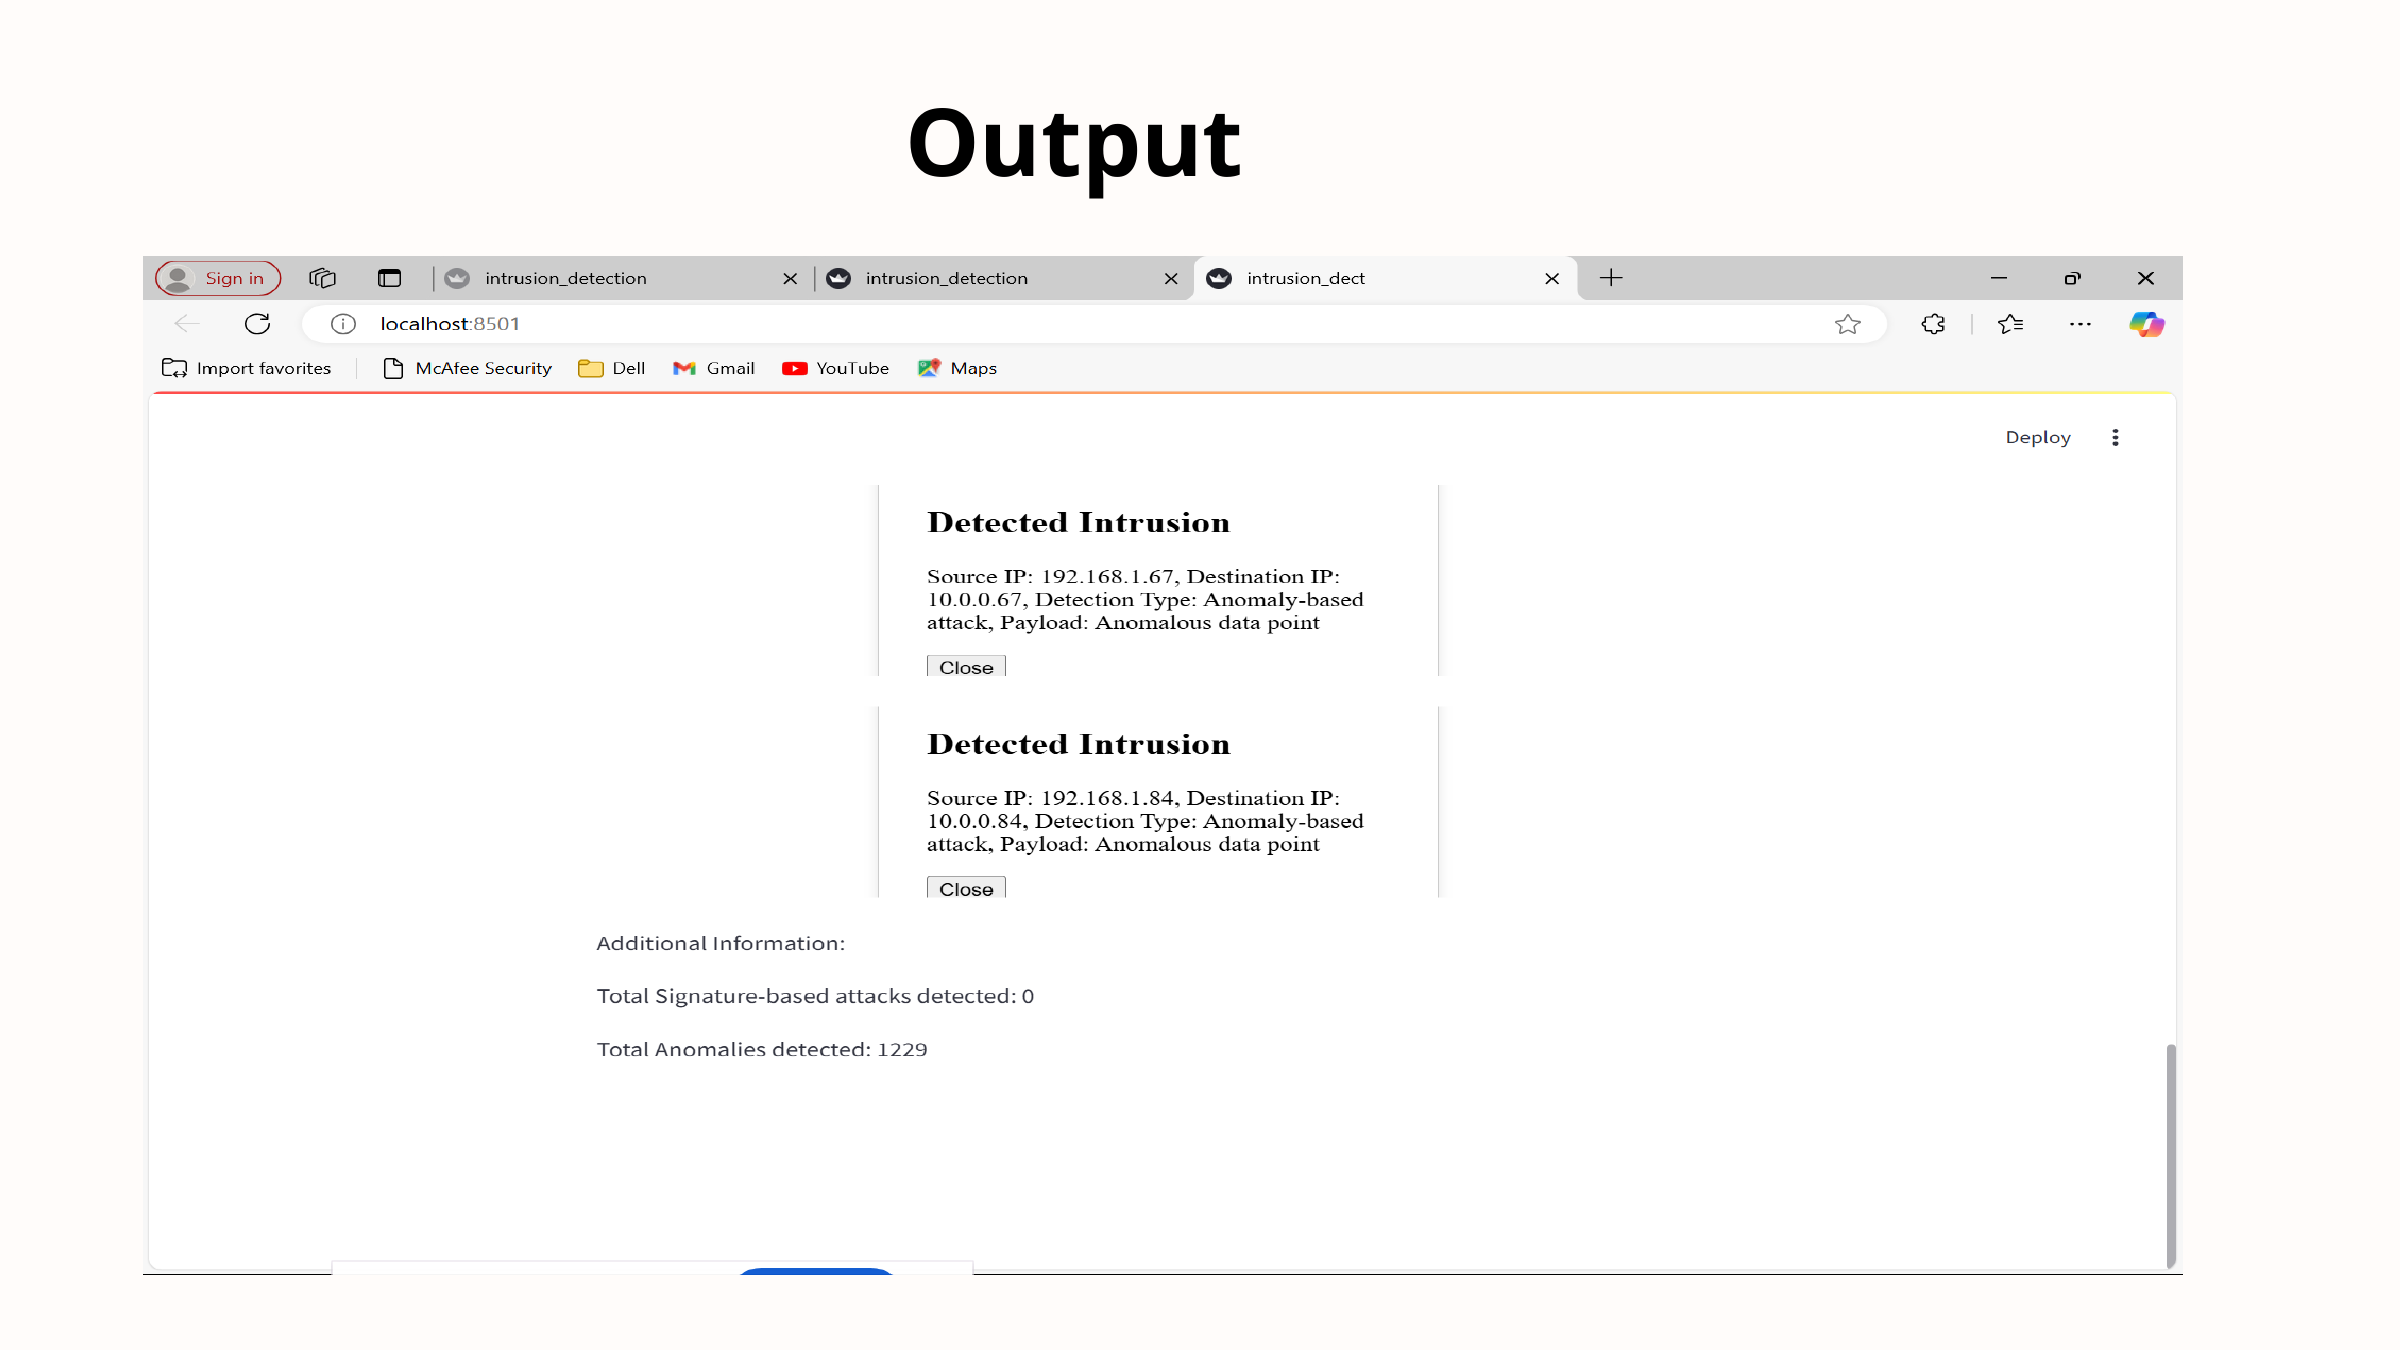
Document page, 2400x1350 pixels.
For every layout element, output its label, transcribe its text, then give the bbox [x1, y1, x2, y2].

text_box Output [654, 74, 1494, 256]
picture [143, 256, 2183, 1275]
